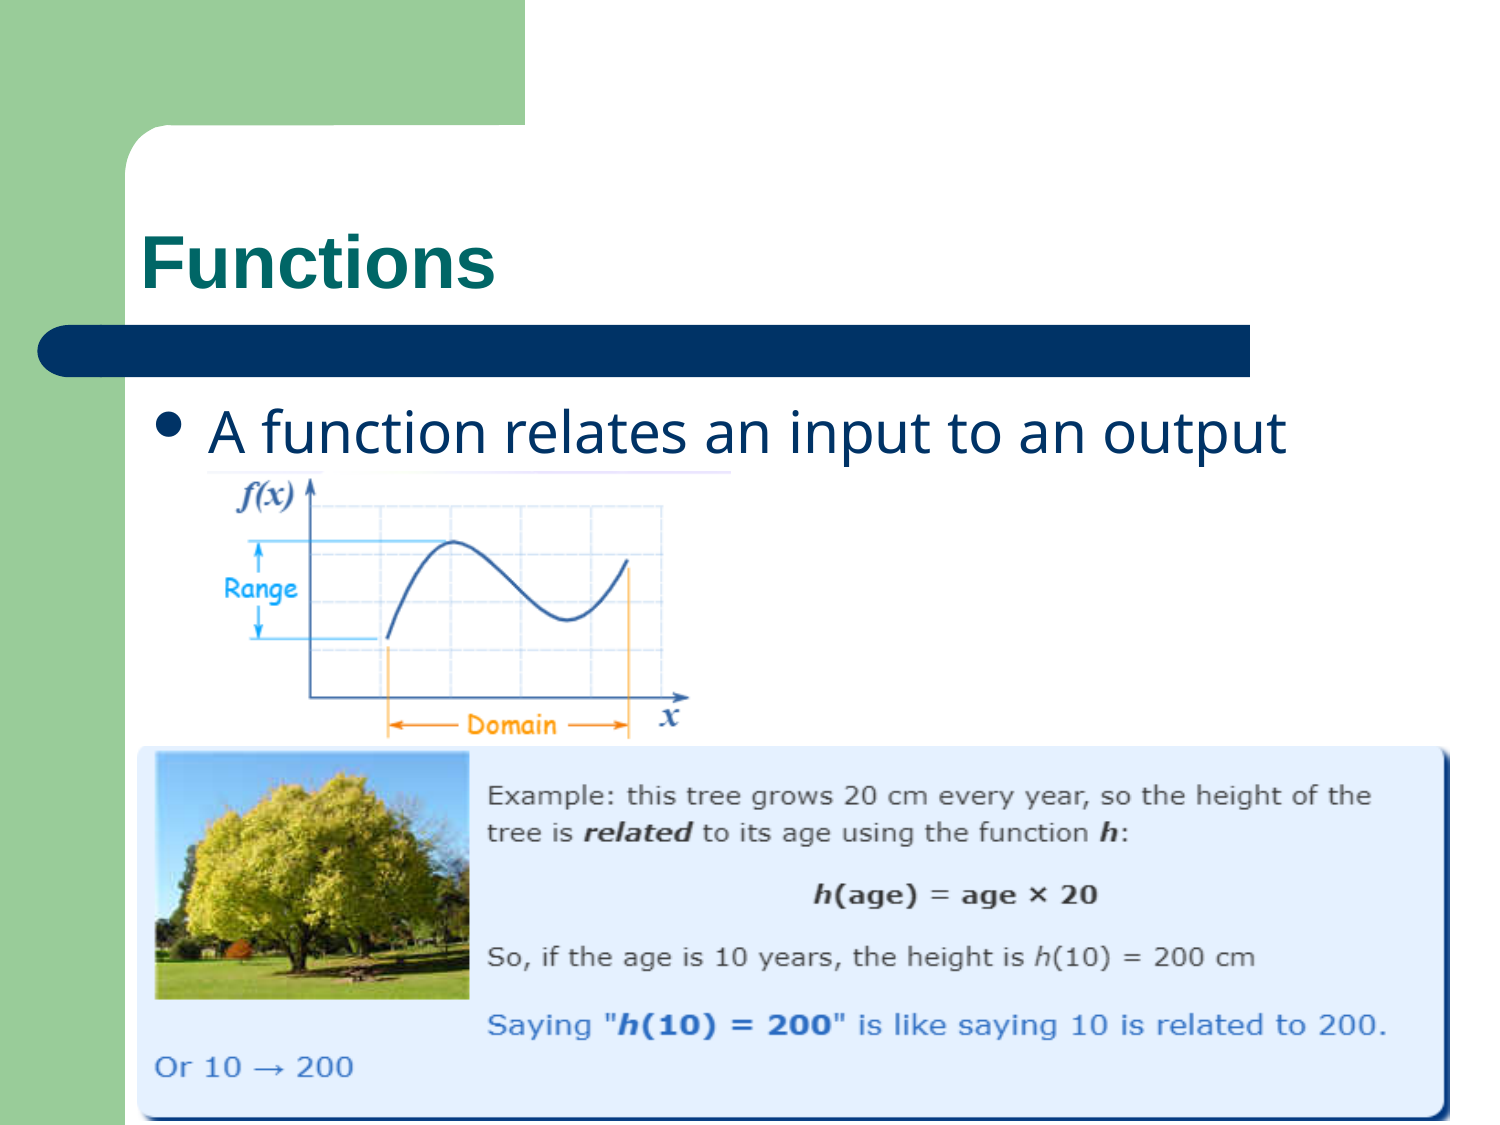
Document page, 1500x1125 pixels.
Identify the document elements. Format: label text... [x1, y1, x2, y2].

title Functions [125, 125, 1425, 313]
list A function relates an input to an output [137, 387, 1400, 746]
picture [137, 471, 1451, 1121]
